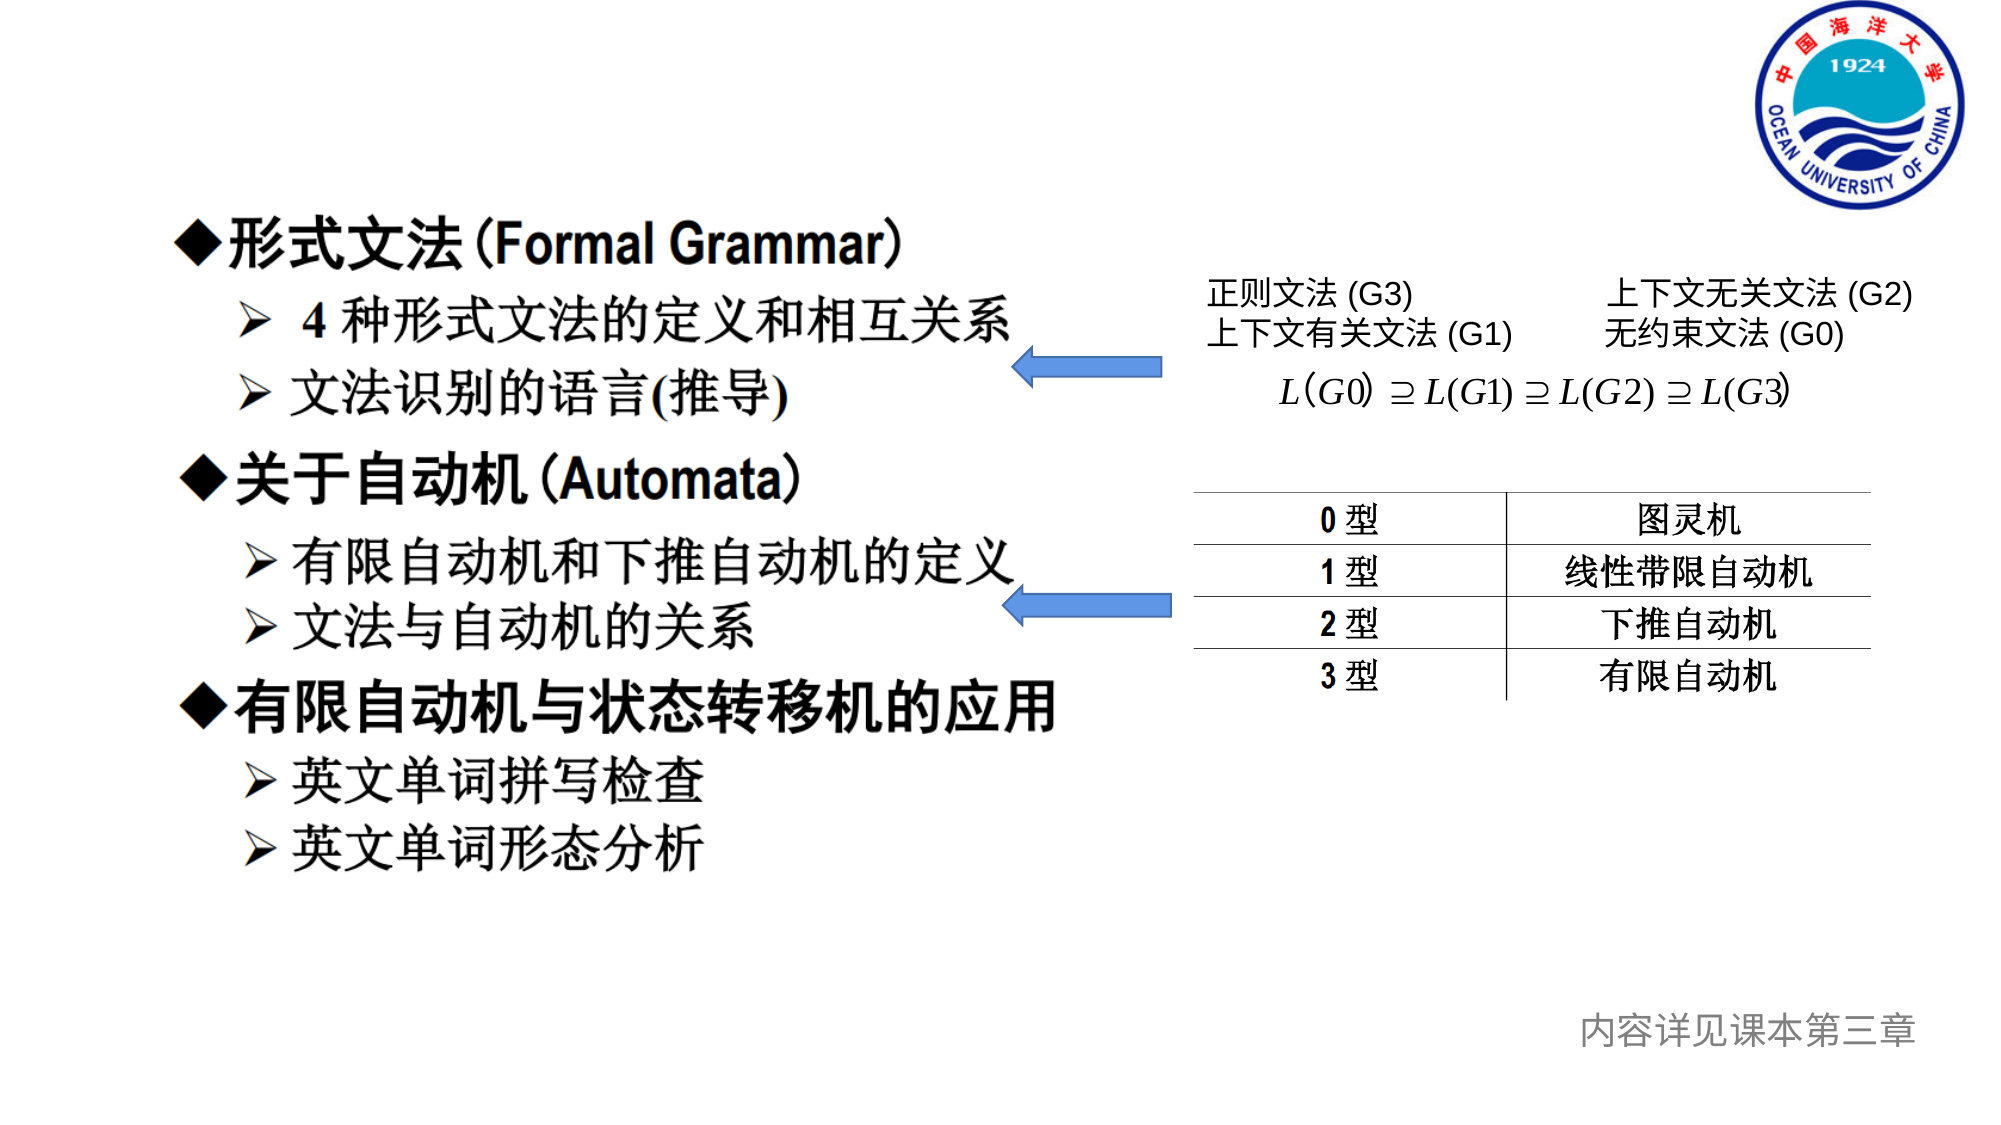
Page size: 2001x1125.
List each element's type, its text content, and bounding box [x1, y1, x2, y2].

text_box 正则文法(G3) 上下文无关文法(G2) 上下文有关文法(G1) 无约束文法(G0) [1243, 265, 2000, 575]
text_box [1272, 366, 1803, 421]
text_box 内容详见课本第三章 [1086, 1000, 1932, 1060]
picture [154, 210, 1905, 882]
picture [1754, 0, 1966, 211]
